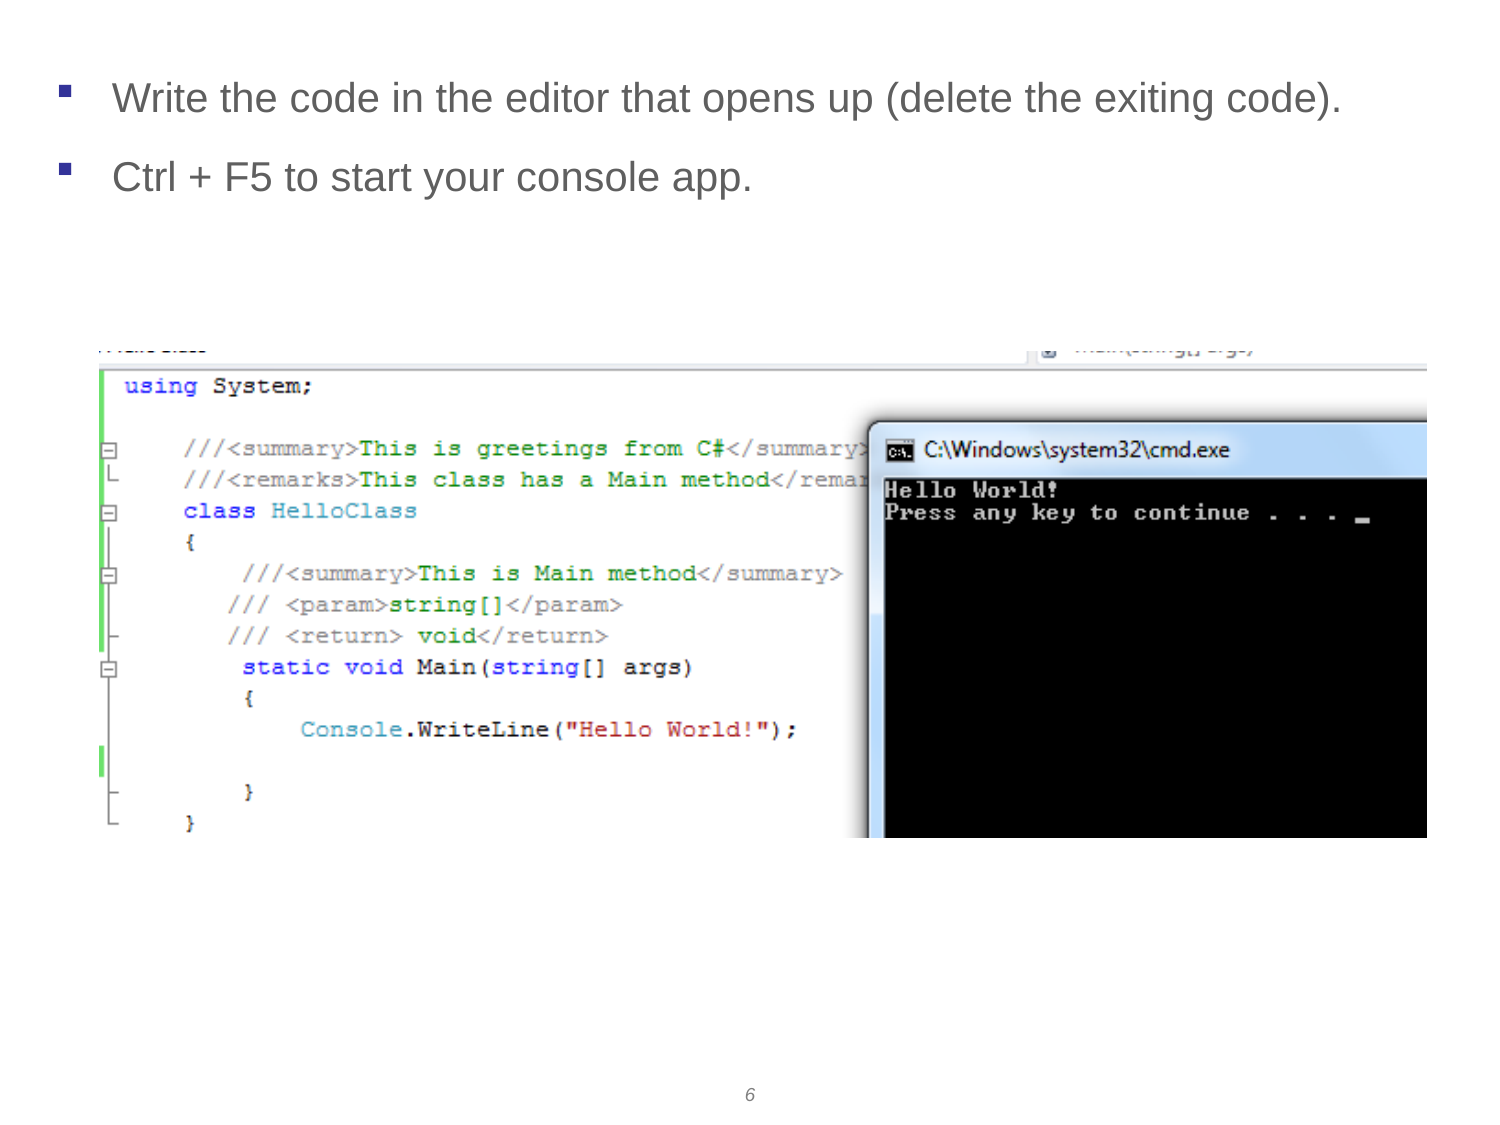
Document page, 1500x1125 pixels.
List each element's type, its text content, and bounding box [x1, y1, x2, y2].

slide_number 6 [574, 1074, 926, 1115]
text_box Write the code in the editor that opens up (delete the exiting code). Ctrl + F5 to start your console app. [40, 43, 1438, 247]
picture [99, 351, 1427, 838]
